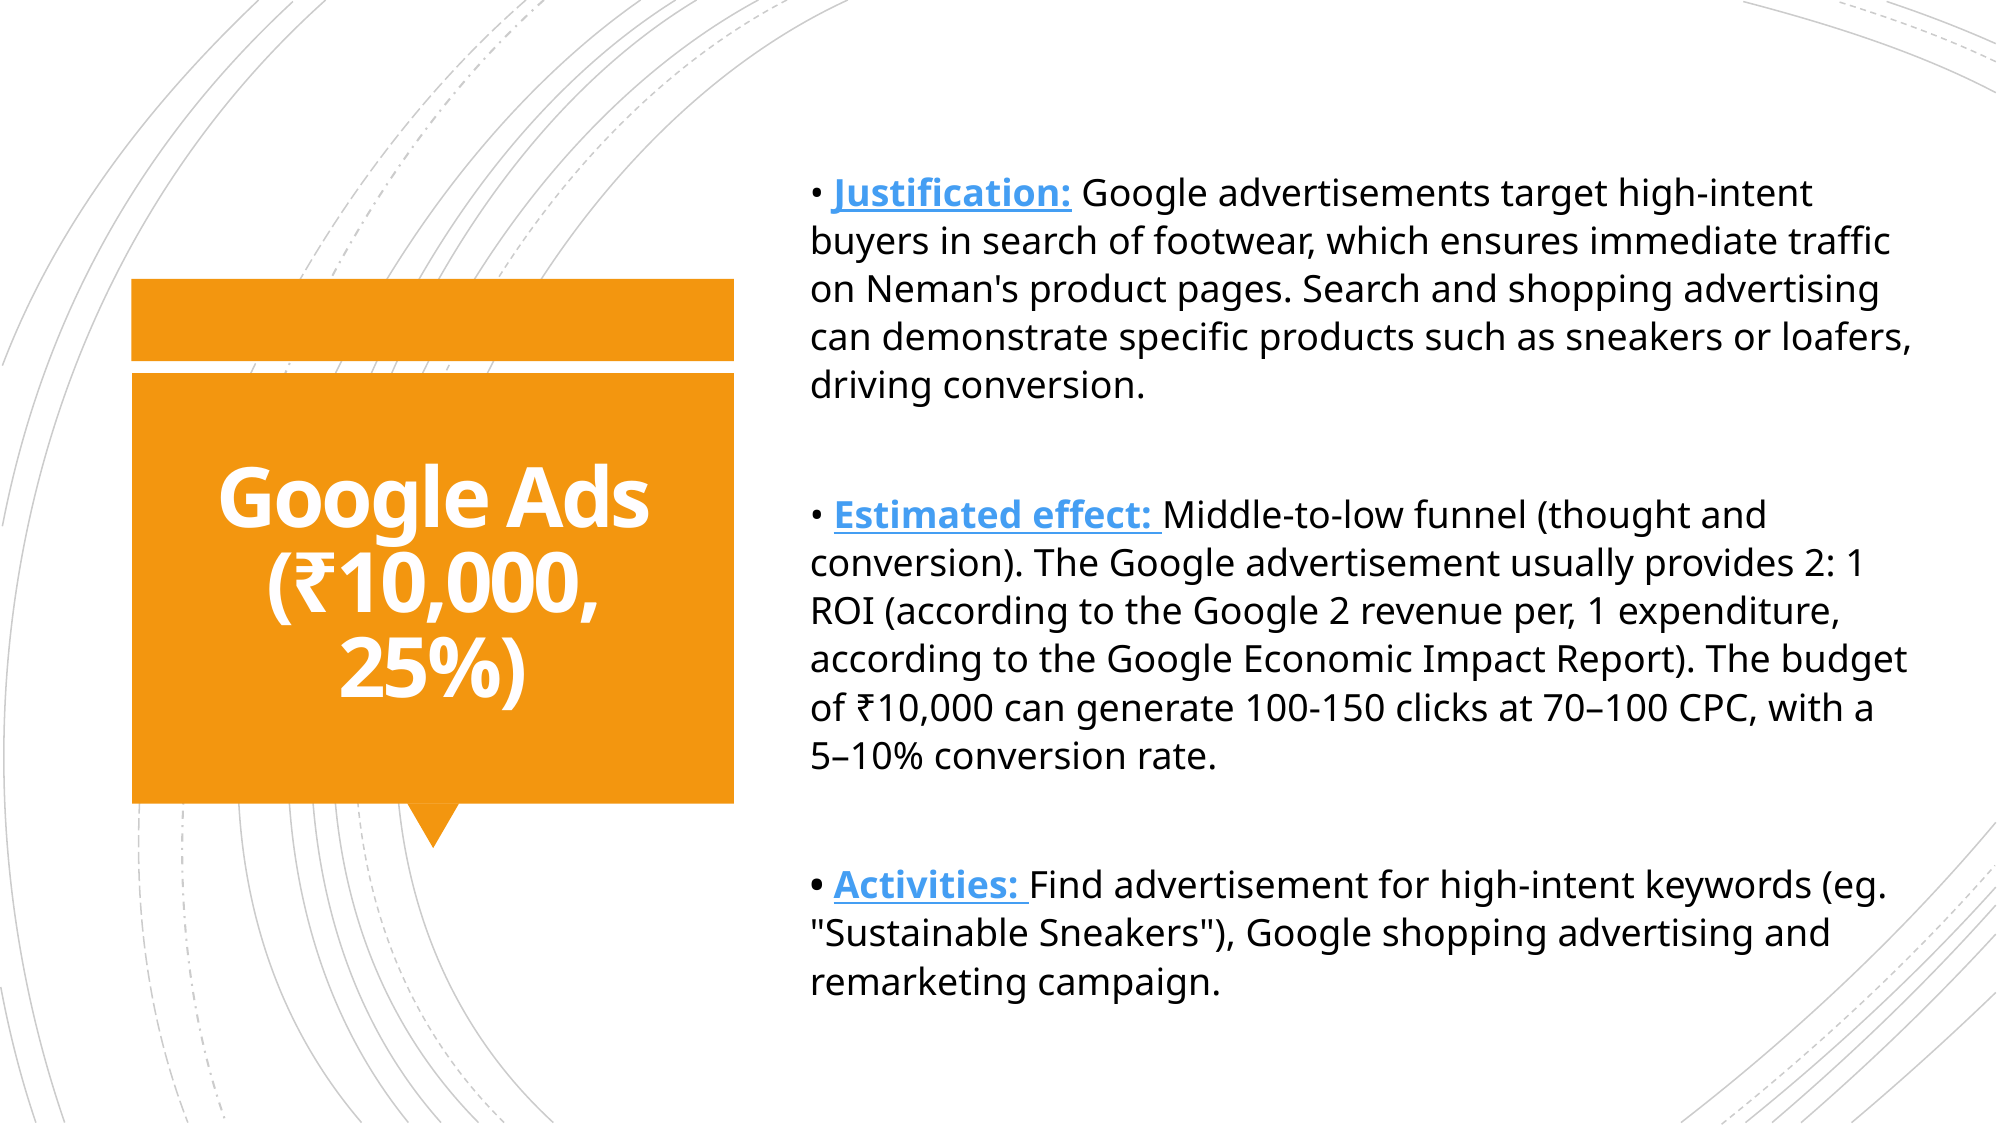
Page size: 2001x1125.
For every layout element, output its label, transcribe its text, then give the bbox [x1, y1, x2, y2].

title Google Ads (₹10,000, 25%) [145, 385, 721, 789]
text_box • Justification: Google advertisements target high-intent buyers in search of footwear, which ensures immediate traffic on Neman's product pages. Search and shopping advertising can demonstrate specific products such as sneakers or loafers, driving conversion. • Estimated effect: Middle-to-low funnel (thought and conversion). The Google advertisement usually provides 2: 1 ROI (according to the Google 2 revenue per, 1 expenditure, according to the Google Economic Impact Report). The budget of ₹10,000 can generate 100-150 clicks at 70–100 CPC, with a 5–10% conversion rate. • Activities: Find advertisement for high-intent keywords (eg. "Sustainable Sneakers"), Google shopping advertising and remarketing campaign. [795, 158, 1934, 1010]
